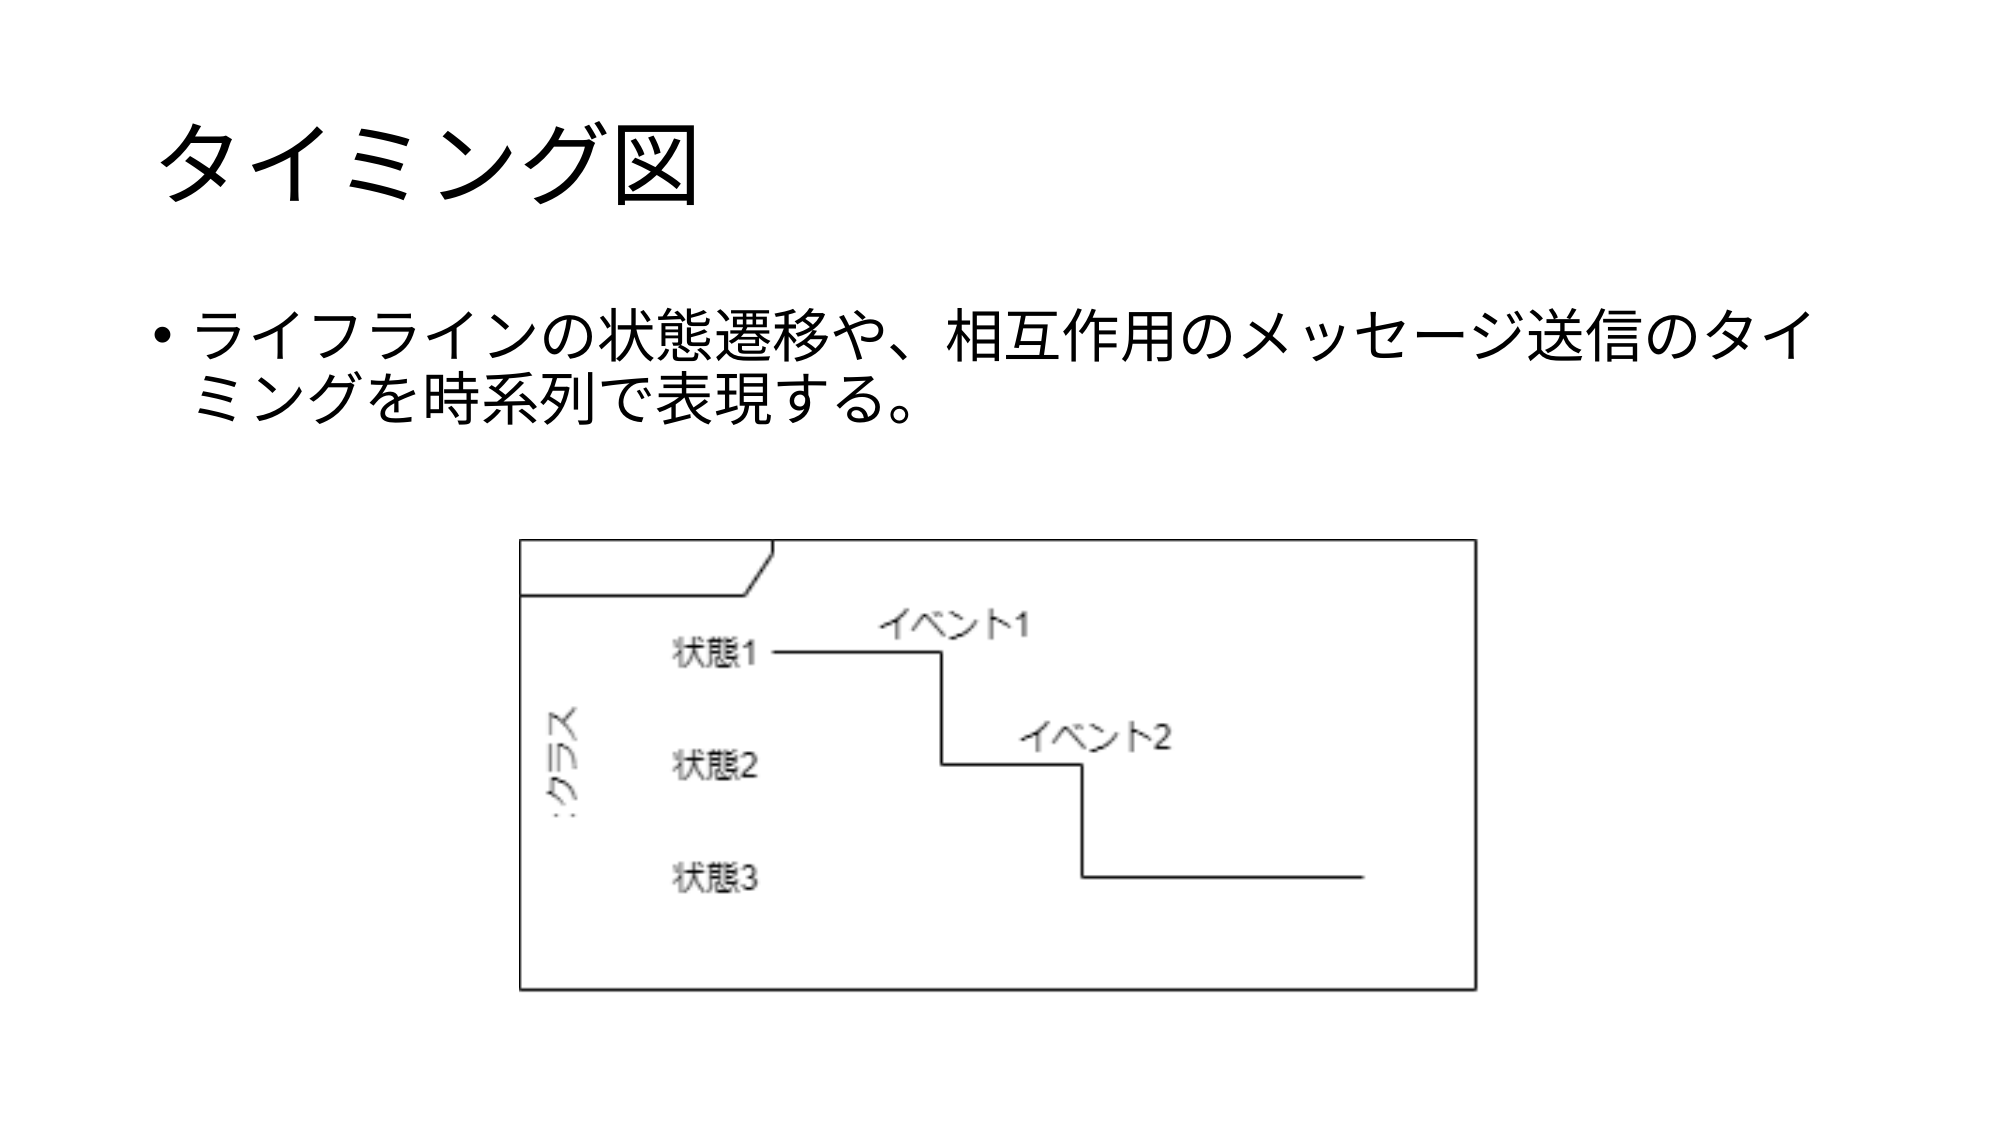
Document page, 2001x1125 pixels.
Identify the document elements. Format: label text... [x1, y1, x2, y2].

title タイミング図 [137, 59, 1863, 278]
picture [519, 539, 1481, 995]
list ライフラインの状態遷移や、相互作用のメッセージ送信のタイミングを時系列で表現する。 [137, 299, 1863, 1014]
